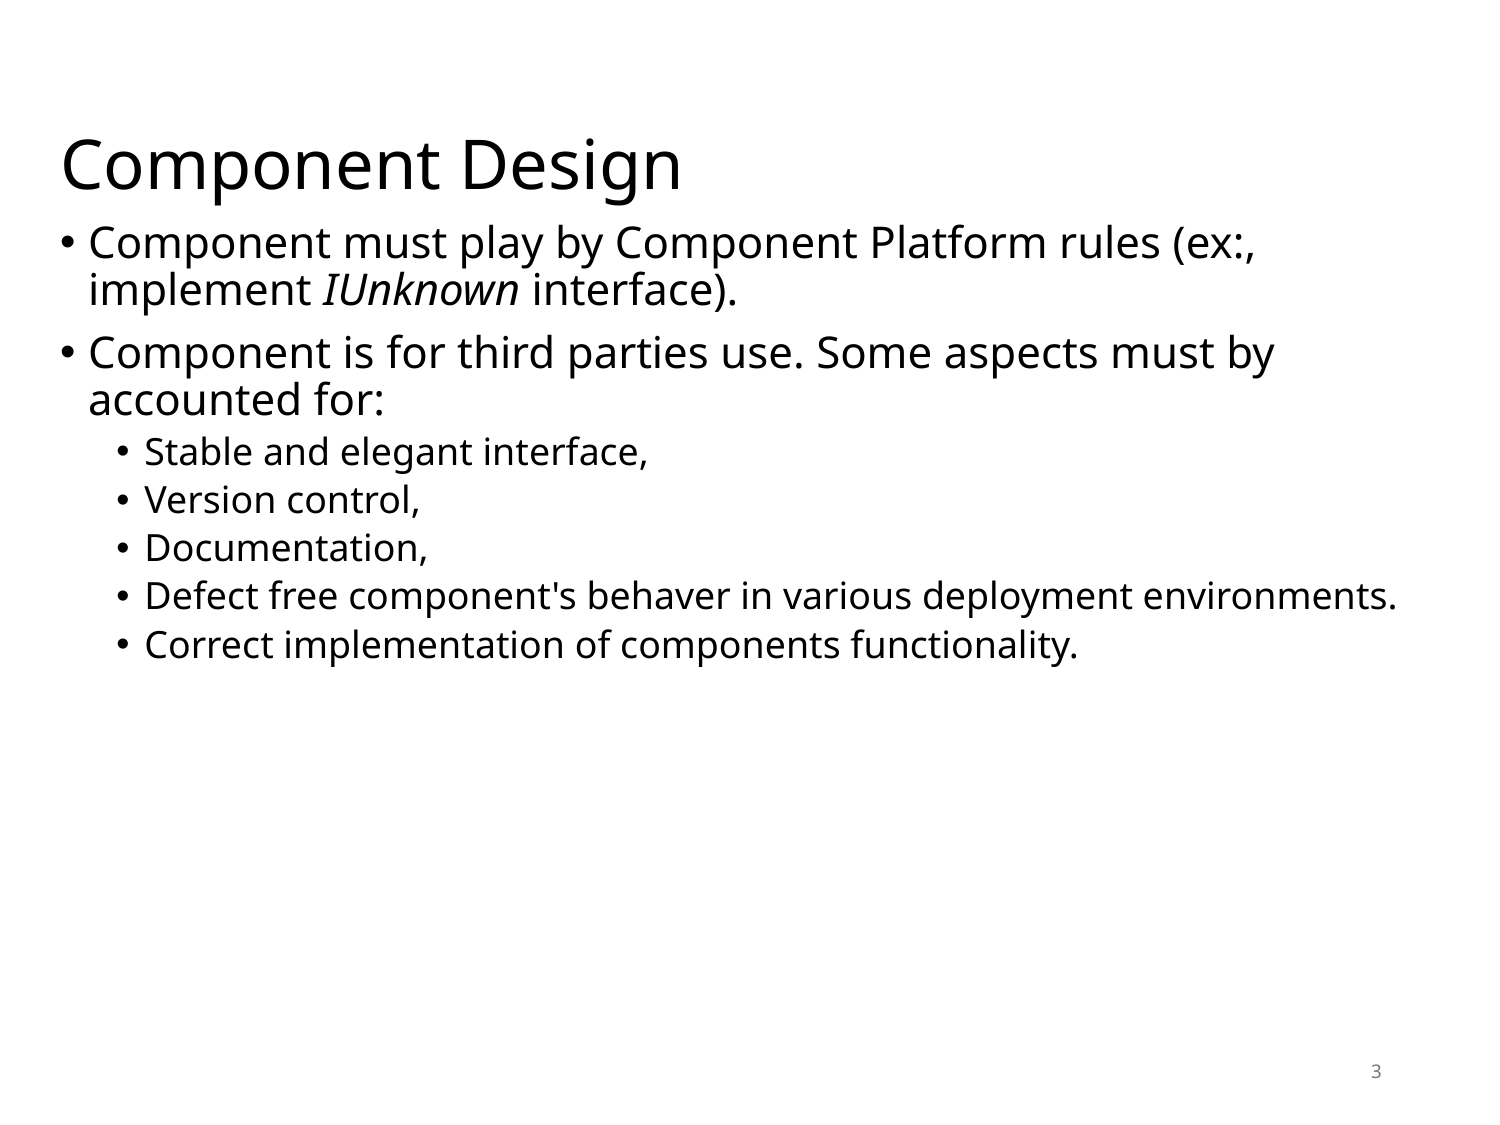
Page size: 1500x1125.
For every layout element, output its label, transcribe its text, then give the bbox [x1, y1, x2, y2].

slide_number 3 [1059, 1042, 1397, 1103]
title Component Design [45, 37, 1455, 213]
list Component must play by Component Platform rules (ex:, implement IUnknown interface). Component is for third parties use. Some aspects must by accounted for: Stable and elegant interface, Version control, Documentation, Defect free component's behaver in various deployment environments. Correct implementation of components functionality. [45, 213, 1455, 1023]
